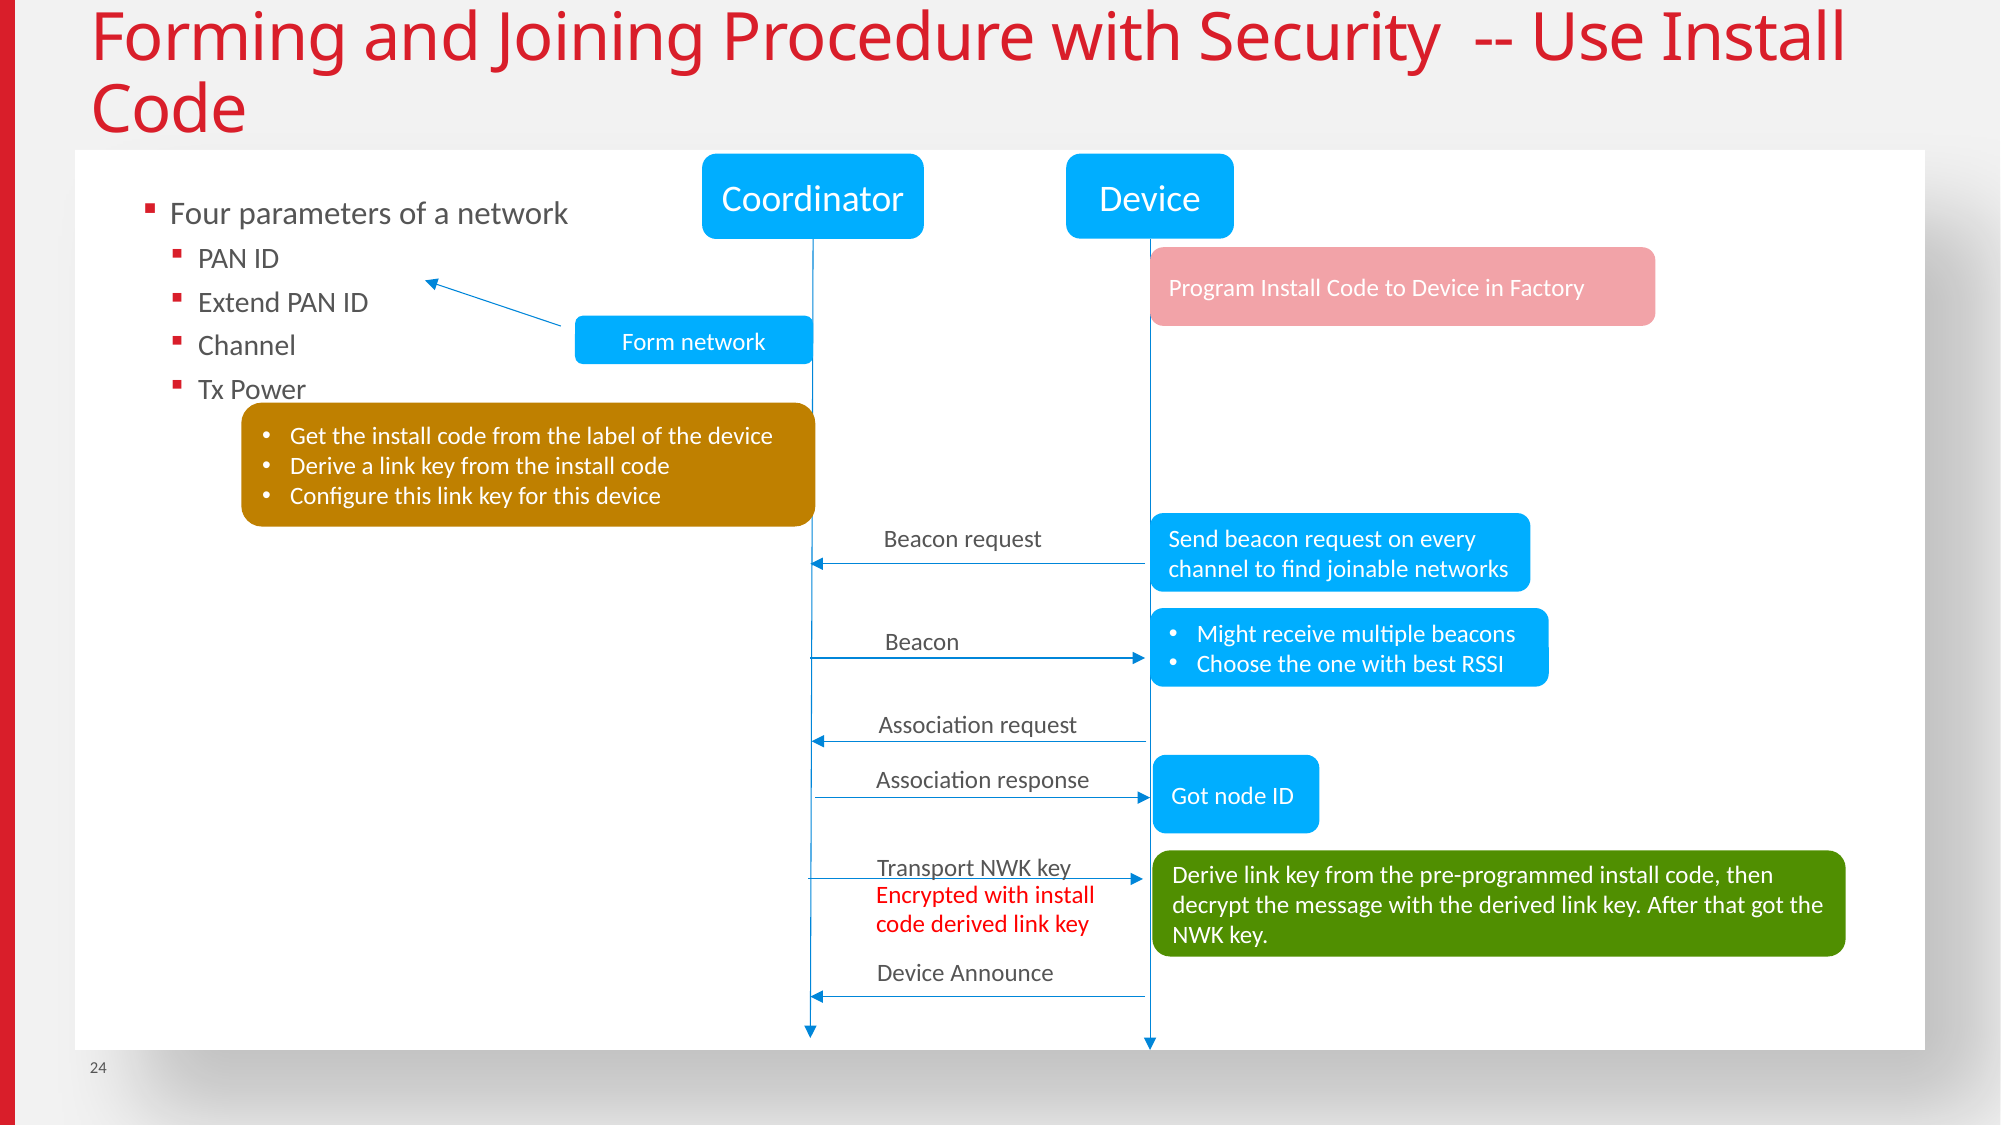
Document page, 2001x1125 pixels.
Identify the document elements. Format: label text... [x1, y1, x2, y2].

text_box Get the install code from the label of the device Derive a link key from the install code Configure this link key for this device [240, 401, 810, 528]
text_box Beacon request [869, 514, 1076, 560]
text_box Coordinator [701, 152, 925, 241]
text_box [424, 280, 561, 327]
text_box Got node ID [1151, 753, 1321, 835]
text_box Derive link key from the pre-programmed install code, then decrypt the message with the derived link key. After that got the NWK key. [1151, 849, 1847, 958]
text_box Transport NWK key [862, 844, 1127, 878]
text_box Send beacon request on every channel to find joinable networks [1151, 512, 1532, 593]
title Forming and Joining Procedure with Security -- Use Install Code [75, 0, 1925, 150]
text_box Beacon [870, 659, 1040, 663]
text_box Association request [862, 701, 1094, 741]
text_box Association response [861, 755, 1126, 797]
text_box Encrypted with install code derived link key [861, 880, 1126, 946]
text_box Association request [862, 742, 1094, 747]
text_box Program Install Code to Device in Factory [1151, 246, 1657, 327]
text_box Beacon [870, 617, 1040, 657]
text_box Four parameters of a network PAN ID Extend PAN ID Channel Tx Power [127, 187, 808, 417]
text_box Form network [573, 314, 810, 366]
text_box Might receive multiple beacons Choose the one with best RSSI [1151, 606, 1550, 688]
text_box Encrypted with install code derived link key [861, 870, 1126, 878]
text_box Device [1065, 152, 1235, 240]
text_box 24 [74, 1049, 128, 1125]
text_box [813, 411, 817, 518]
text_box Device Announce [862, 948, 1127, 994]
